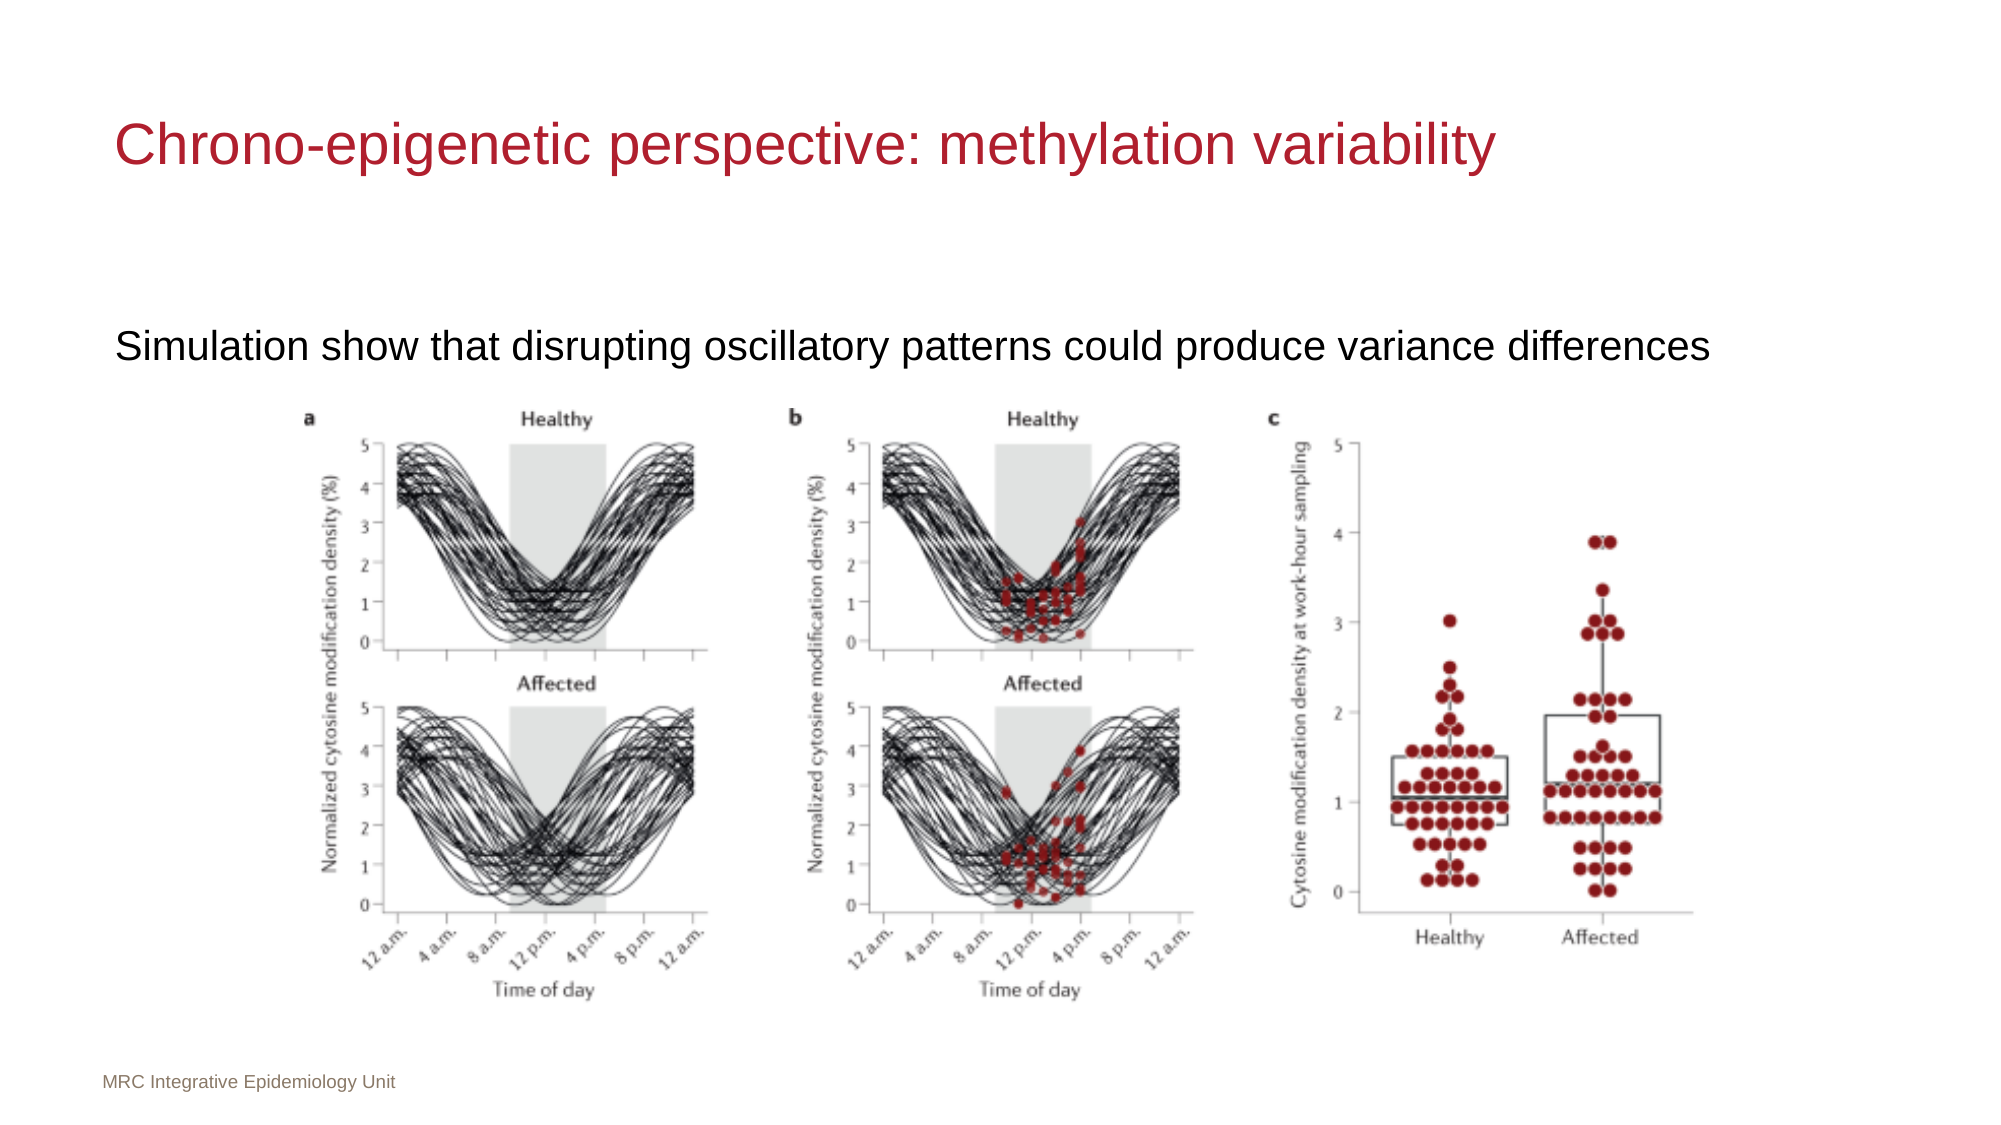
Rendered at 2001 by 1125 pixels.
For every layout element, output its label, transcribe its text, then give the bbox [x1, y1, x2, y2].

list Simulation show that disrupting oscillatory patterns could produce variance differences [99, 310, 1884, 1062]
picture [304, 408, 1696, 1015]
title Chrono-epigenetic perspective: methylation variability [99, 74, 1884, 209]
